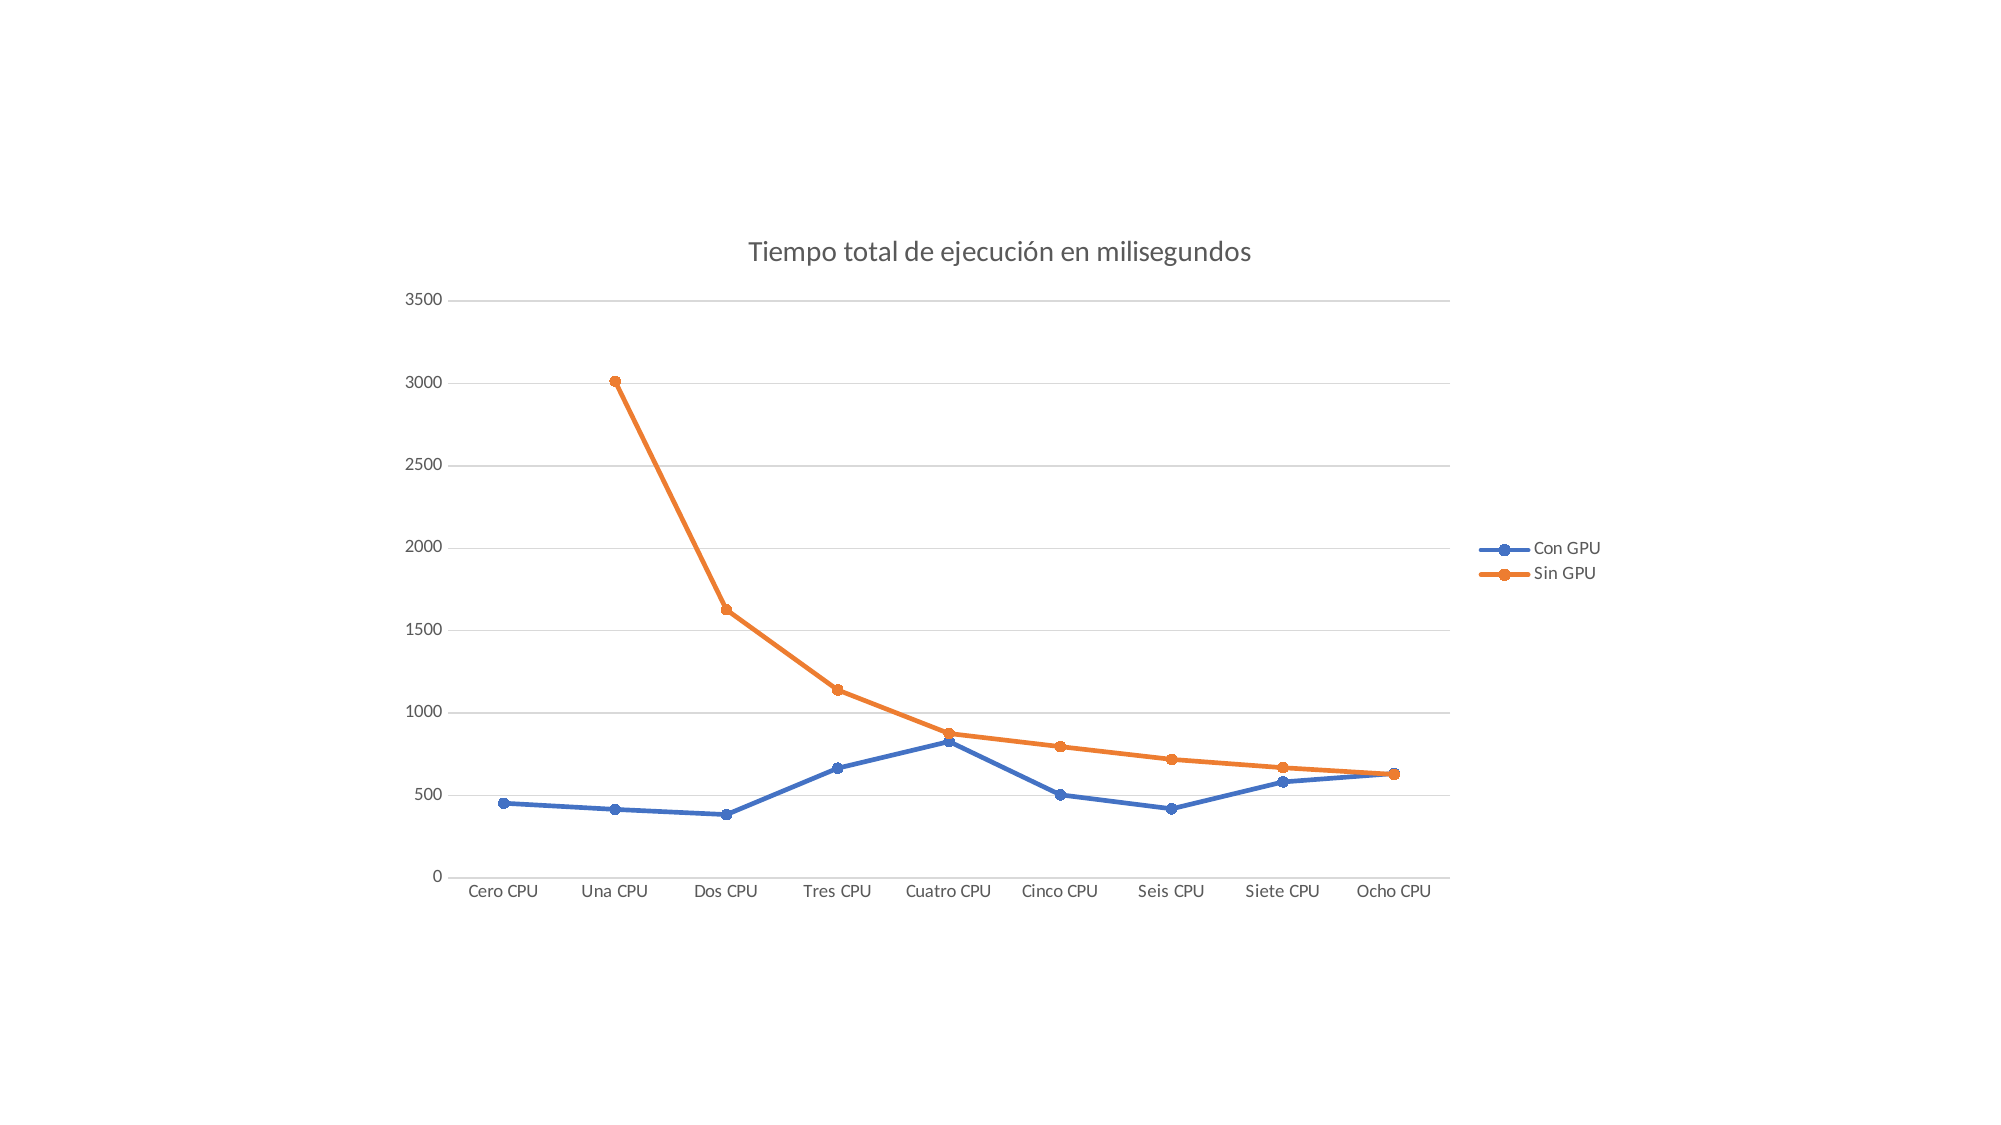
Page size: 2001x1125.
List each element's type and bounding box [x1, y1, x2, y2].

chart [379, 208, 1620, 917]
